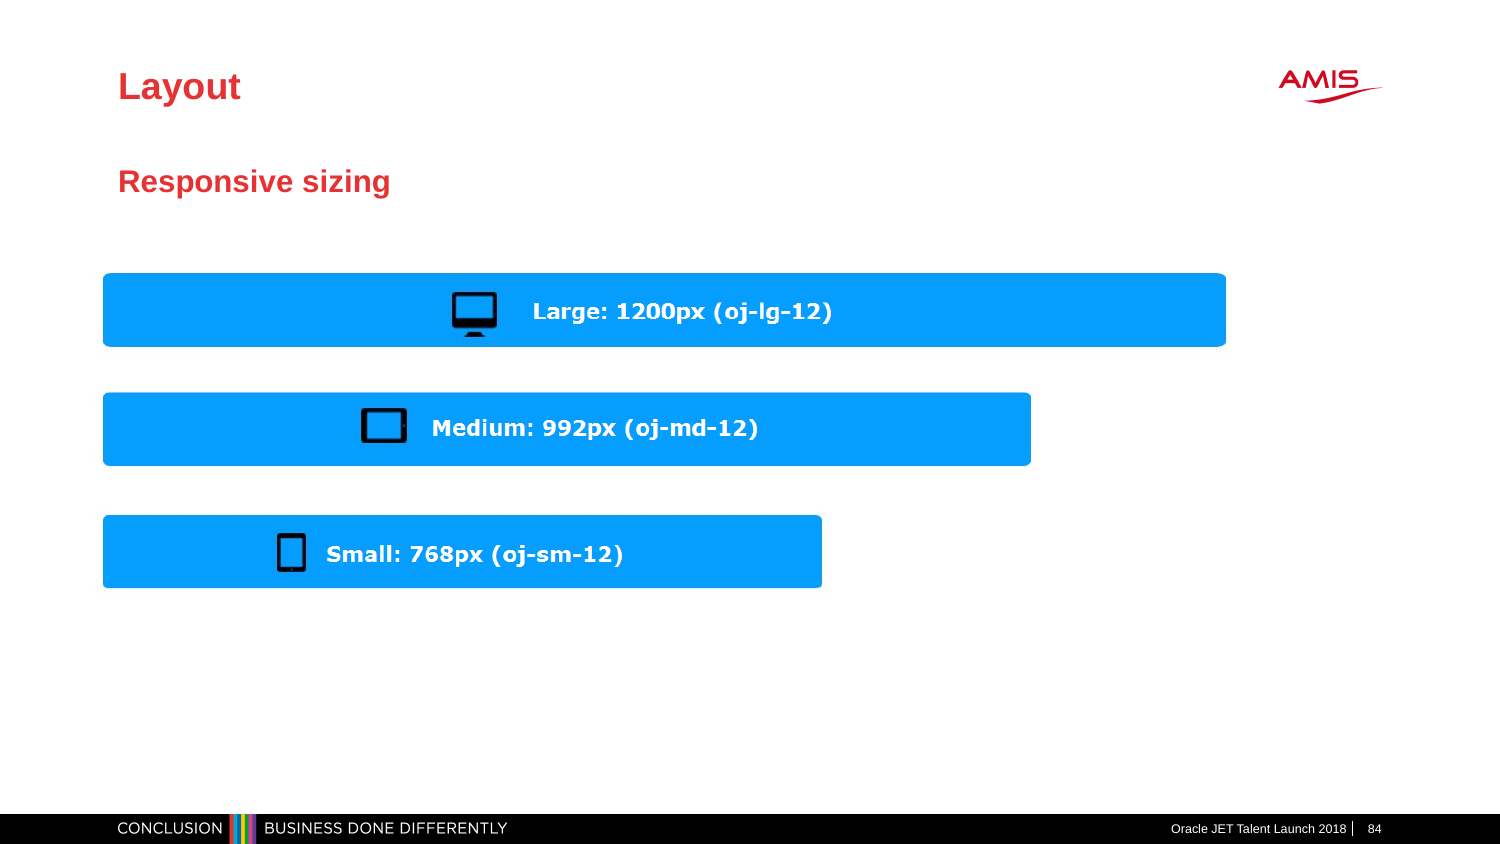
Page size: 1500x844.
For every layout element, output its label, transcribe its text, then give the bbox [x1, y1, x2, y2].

list Responsive sizing [118, 153, 1205, 201]
picture [0, 814, 236, 844]
title Layout [118, 47, 1205, 130]
picture [90, 258, 1232, 603]
picture [239, 814, 1500, 844]
footer Oracle JET Talent Launch 2018 [814, 820, 1347, 839]
picture [1205, 58, 1388, 106]
slide_number 84 [1358, 820, 1382, 839]
